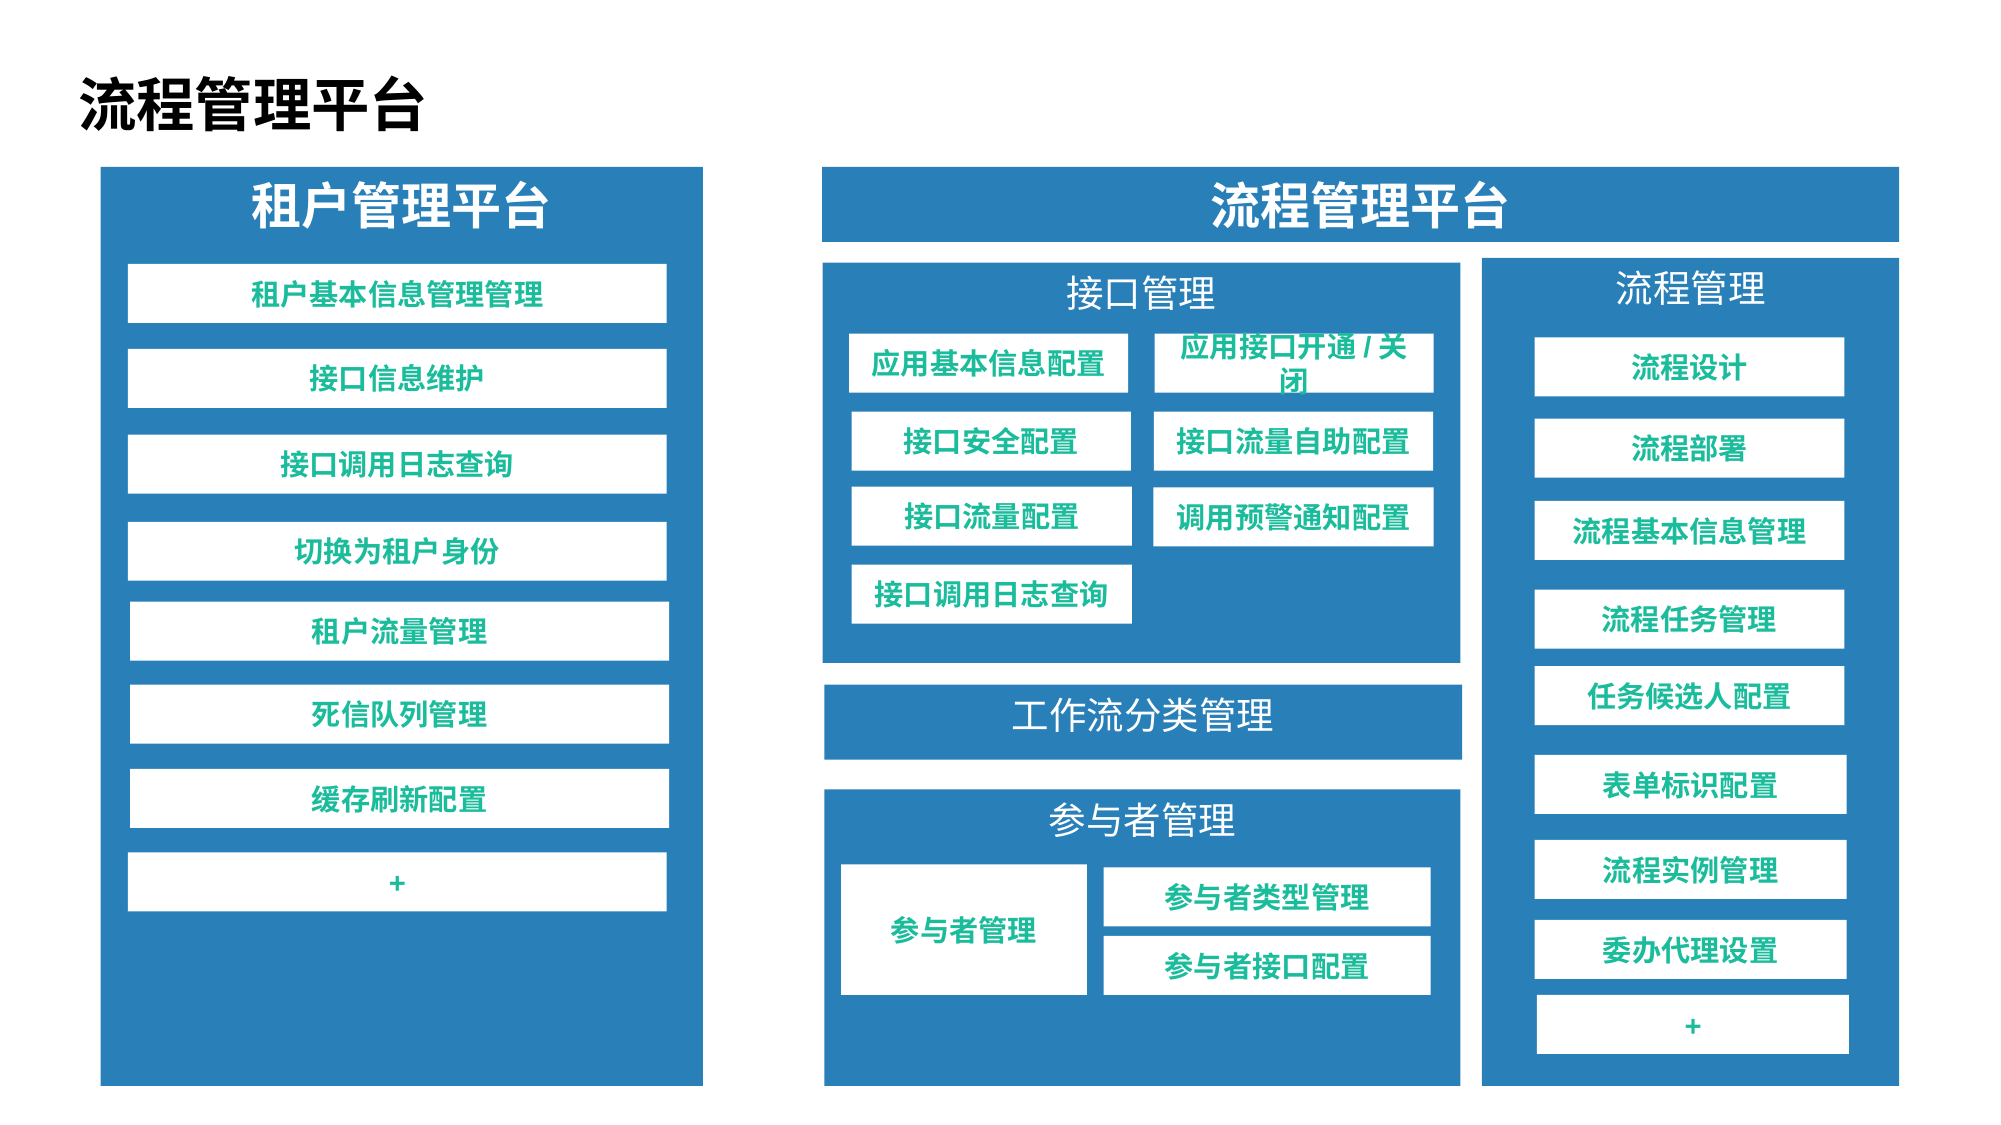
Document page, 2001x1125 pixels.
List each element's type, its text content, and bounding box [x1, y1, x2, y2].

text_box 接口调用日志查询 [127, 434, 668, 495]
text_box 流程基本信息管理 [1534, 500, 1845, 561]
text_box 参与者管理 [823, 788, 1461, 1087]
text_box 接口流量配置 [851, 486, 1133, 547]
text_box 接口信息维护 [127, 348, 668, 409]
text_box 流程任务管理 [1534, 589, 1845, 650]
text_box 流程设计 [1534, 336, 1845, 397]
text_box 委办代理设置 [1534, 919, 1848, 980]
text_box 租户管理平台 [100, 166, 704, 1087]
text_box 参与者接口配置 [1103, 935, 1432, 996]
text_box 应用接口开通/关闭 [1154, 333, 1435, 394]
text_box 接口安全配置 [851, 411, 1132, 472]
text_box 调用预警通知配置 [1152, 486, 1435, 547]
text_box 流程管理 [1481, 257, 1900, 1087]
text_box 流程部署 [1534, 418, 1845, 479]
text_box 流程管理平台 [821, 166, 1900, 243]
text_box 工作流分类管理 [823, 684, 1463, 761]
text_box 接口流量自助配置 [1153, 411, 1434, 472]
text_box + [127, 851, 668, 912]
text_box 参与者管理 [840, 863, 1088, 996]
text_box 租户流量管理 [129, 601, 670, 662]
text_box 应用基本信息配置 [848, 333, 1129, 394]
text_box 接口调用日志查询 [851, 564, 1133, 625]
text_box 切换为租户身份 [127, 521, 668, 582]
text_box 接口管理 [822, 262, 1461, 664]
text_box 流程管理平台 [63, 60, 443, 145]
text_box 参与者类型管理 [1103, 866, 1432, 927]
text_box 流程实例管理 [1534, 839, 1848, 900]
text_box 租户基本信息管理管理 [127, 263, 668, 324]
text_box 任务候选人配置 [1534, 665, 1845, 726]
text_box 表单标识配置 [1534, 754, 1848, 815]
text_box 死信队列管理 [129, 684, 670, 745]
text_box + [1536, 994, 1850, 1055]
text_box 缓存刷新配置 [129, 768, 670, 829]
